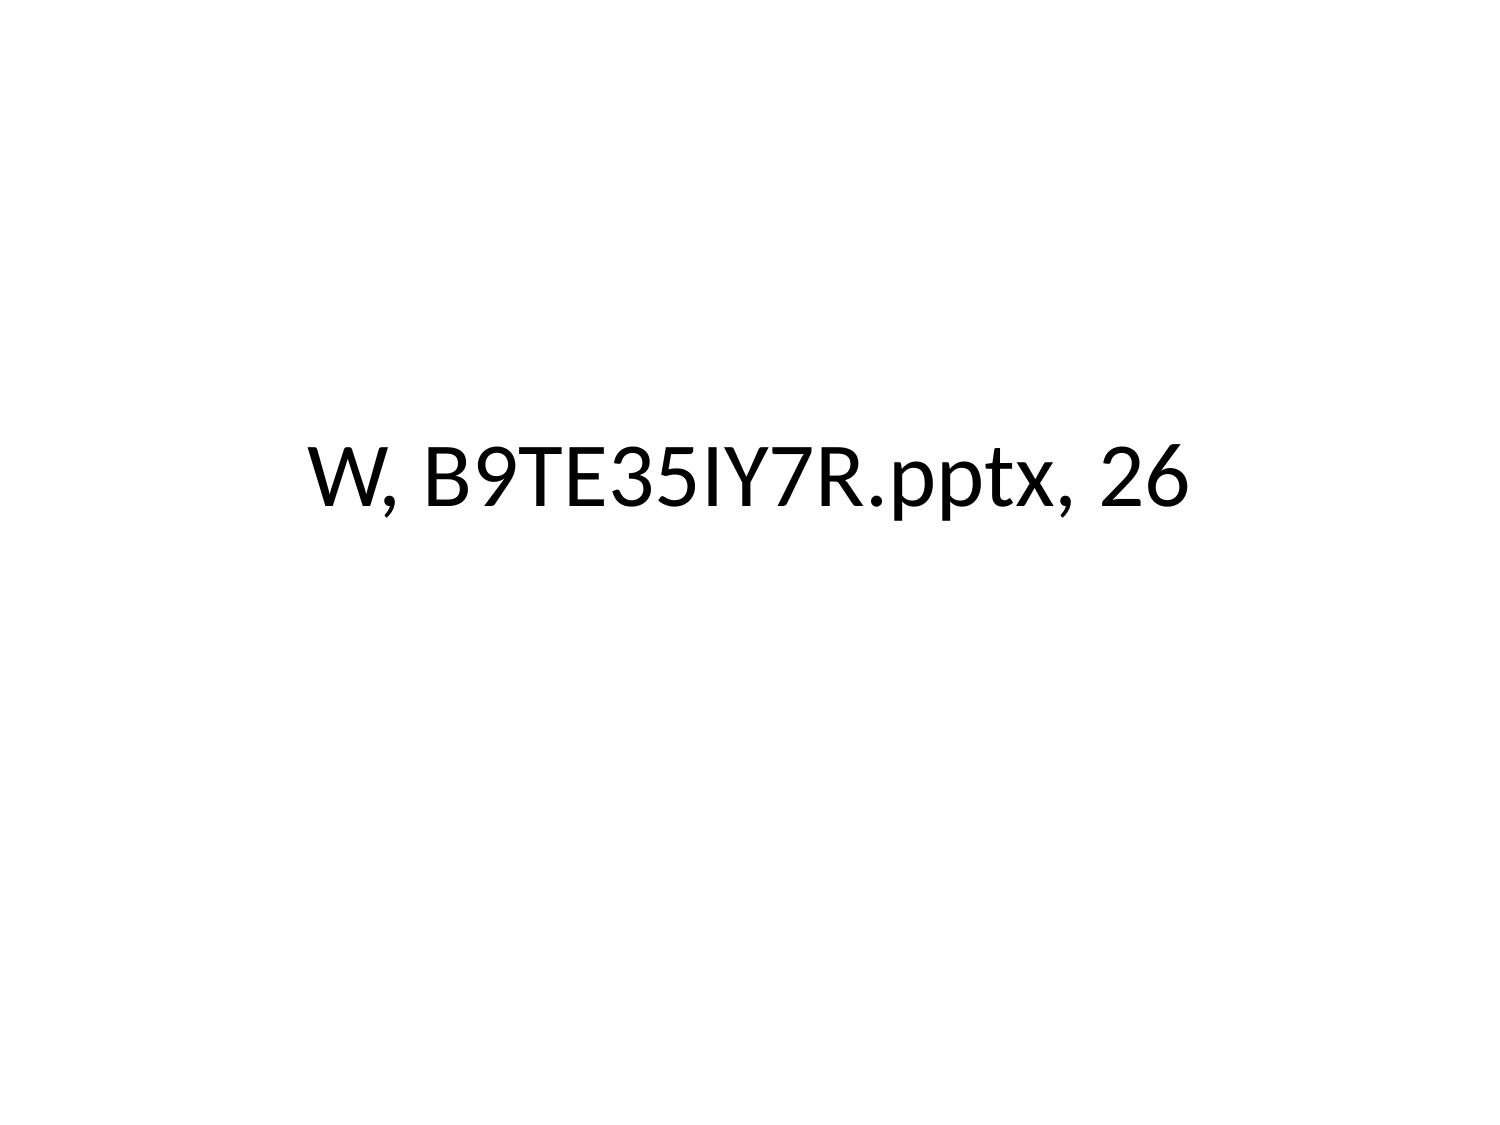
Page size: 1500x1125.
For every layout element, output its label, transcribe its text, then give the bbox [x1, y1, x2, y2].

title W, B9TE35IY7R.pptx, 26 [112, 349, 1388, 591]
